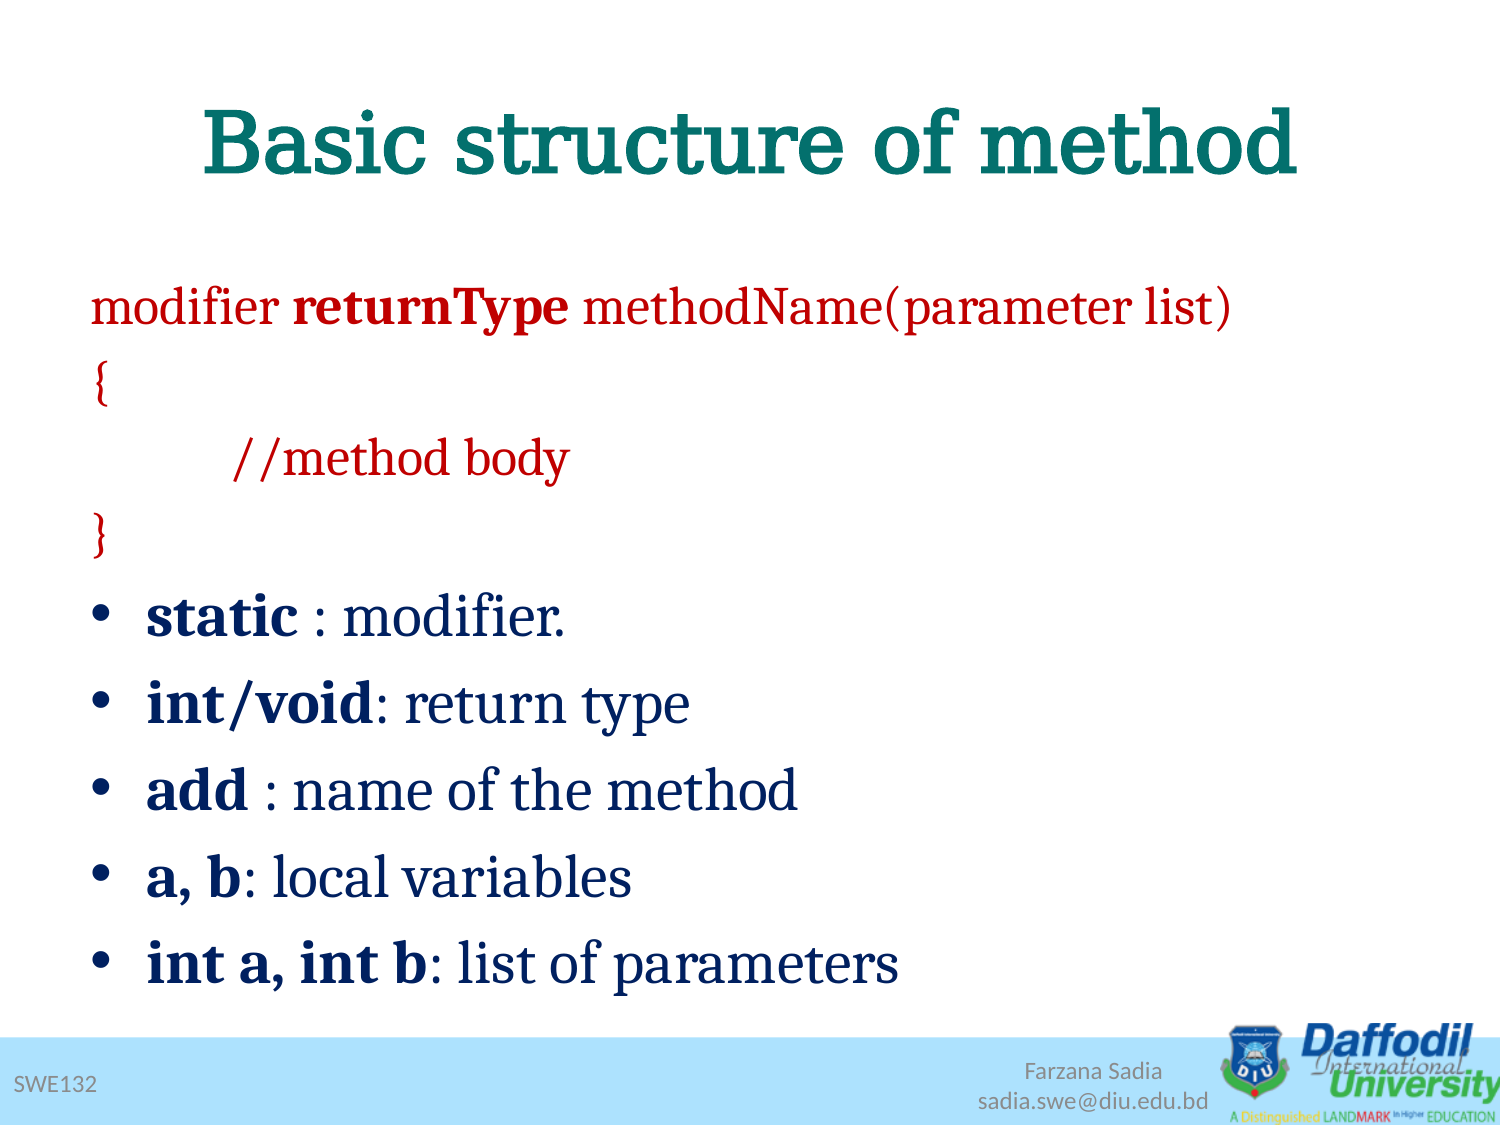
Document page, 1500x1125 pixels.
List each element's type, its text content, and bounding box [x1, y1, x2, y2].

picture [1220, 1023, 1500, 1125]
title Basic structure of method [75, 45, 1425, 233]
list modifier returnType methodName(parameter list) { //method body } static : modifier. int/void: return type add : name of the method a, b: local variables int a, int b: list of parameters [75, 262, 1425, 1005]
